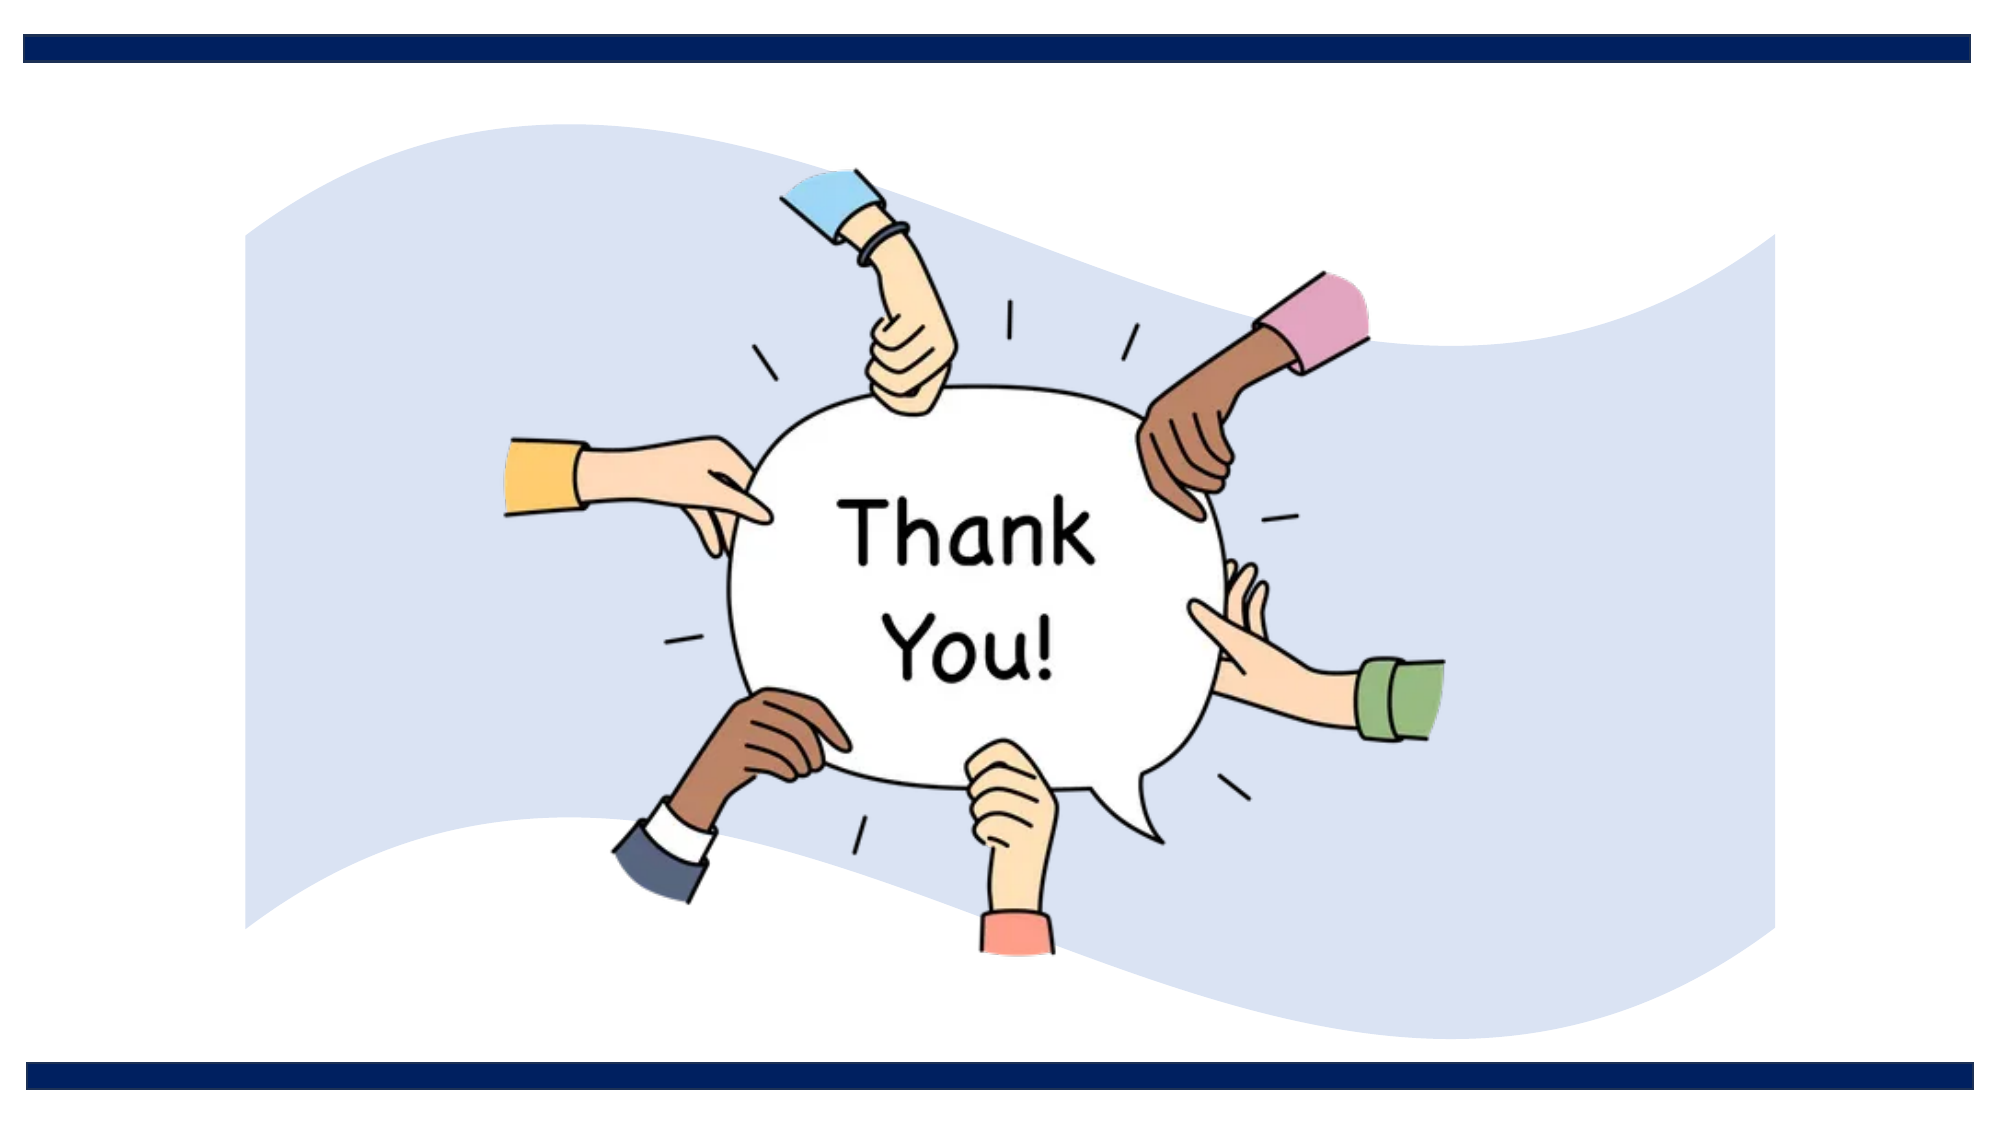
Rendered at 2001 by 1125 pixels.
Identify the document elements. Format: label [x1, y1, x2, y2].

picture [423, 148, 1527, 977]
text_box [245, 124, 749, 930]
text_box [26, 1062, 1974, 1090]
text_box [1143, 234, 1776, 1040]
text_box [23, 34, 1971, 63]
